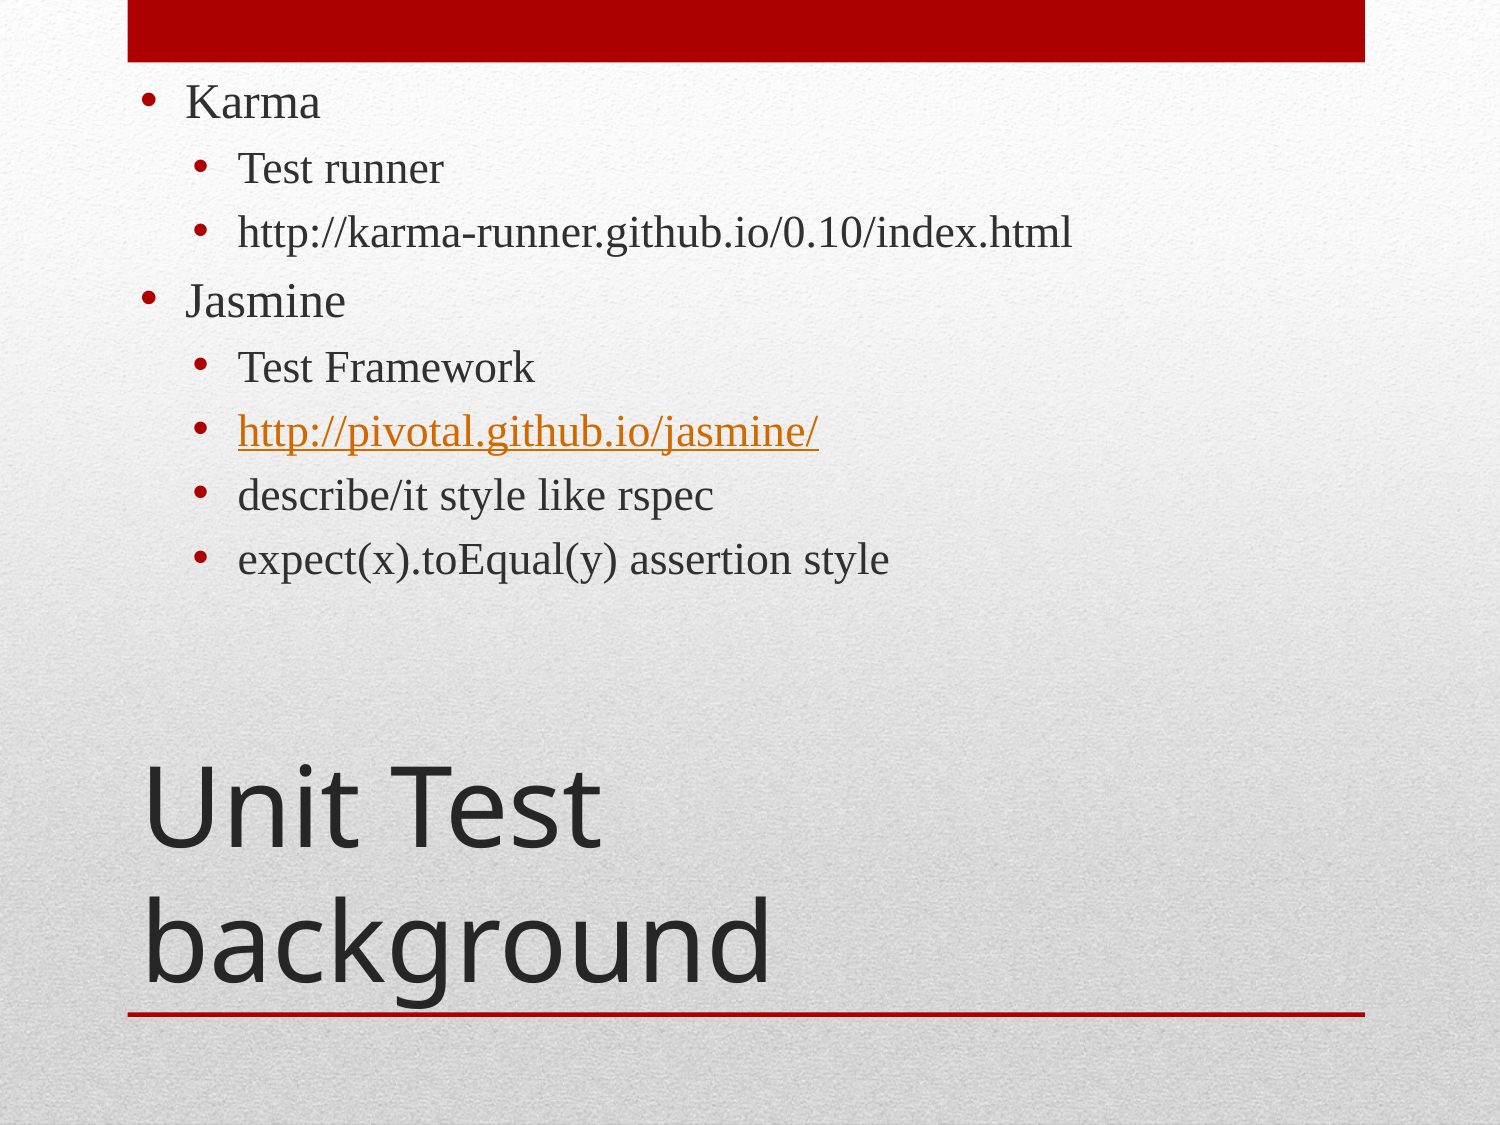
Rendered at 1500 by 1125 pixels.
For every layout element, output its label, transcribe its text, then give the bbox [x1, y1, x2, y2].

list Karma Test runner http://karma-runner.github.io/0.10/index.html Jasmine Test Framework http://pivotal.github.io/jasmine/ describe/it style like rspec expect(x).toEqual(y) assertion style [125, 112, 1363, 750]
title Unit Test background [125, 750, 1238, 1013]
